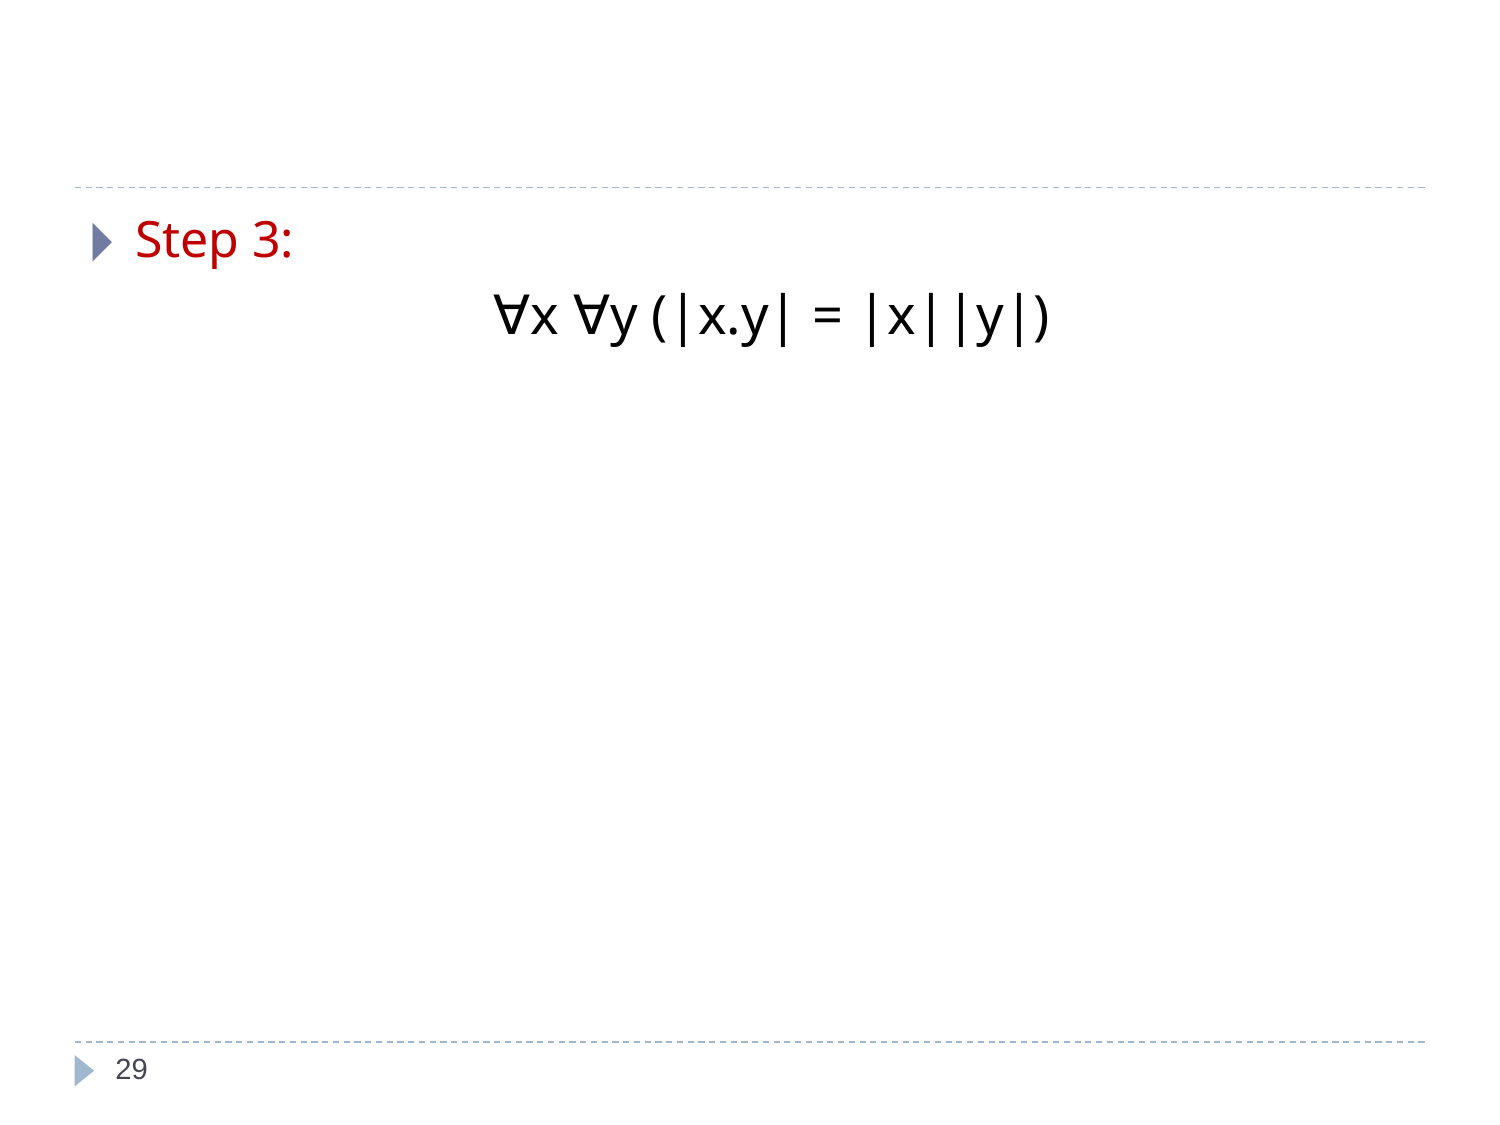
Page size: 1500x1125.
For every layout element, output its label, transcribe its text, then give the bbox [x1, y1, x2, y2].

list Step 3: ∀x ∀y (|x.y| = |x||y|) [75, 200, 1425, 1010]
slide_number ‹#› [100, 1042, 426, 1103]
